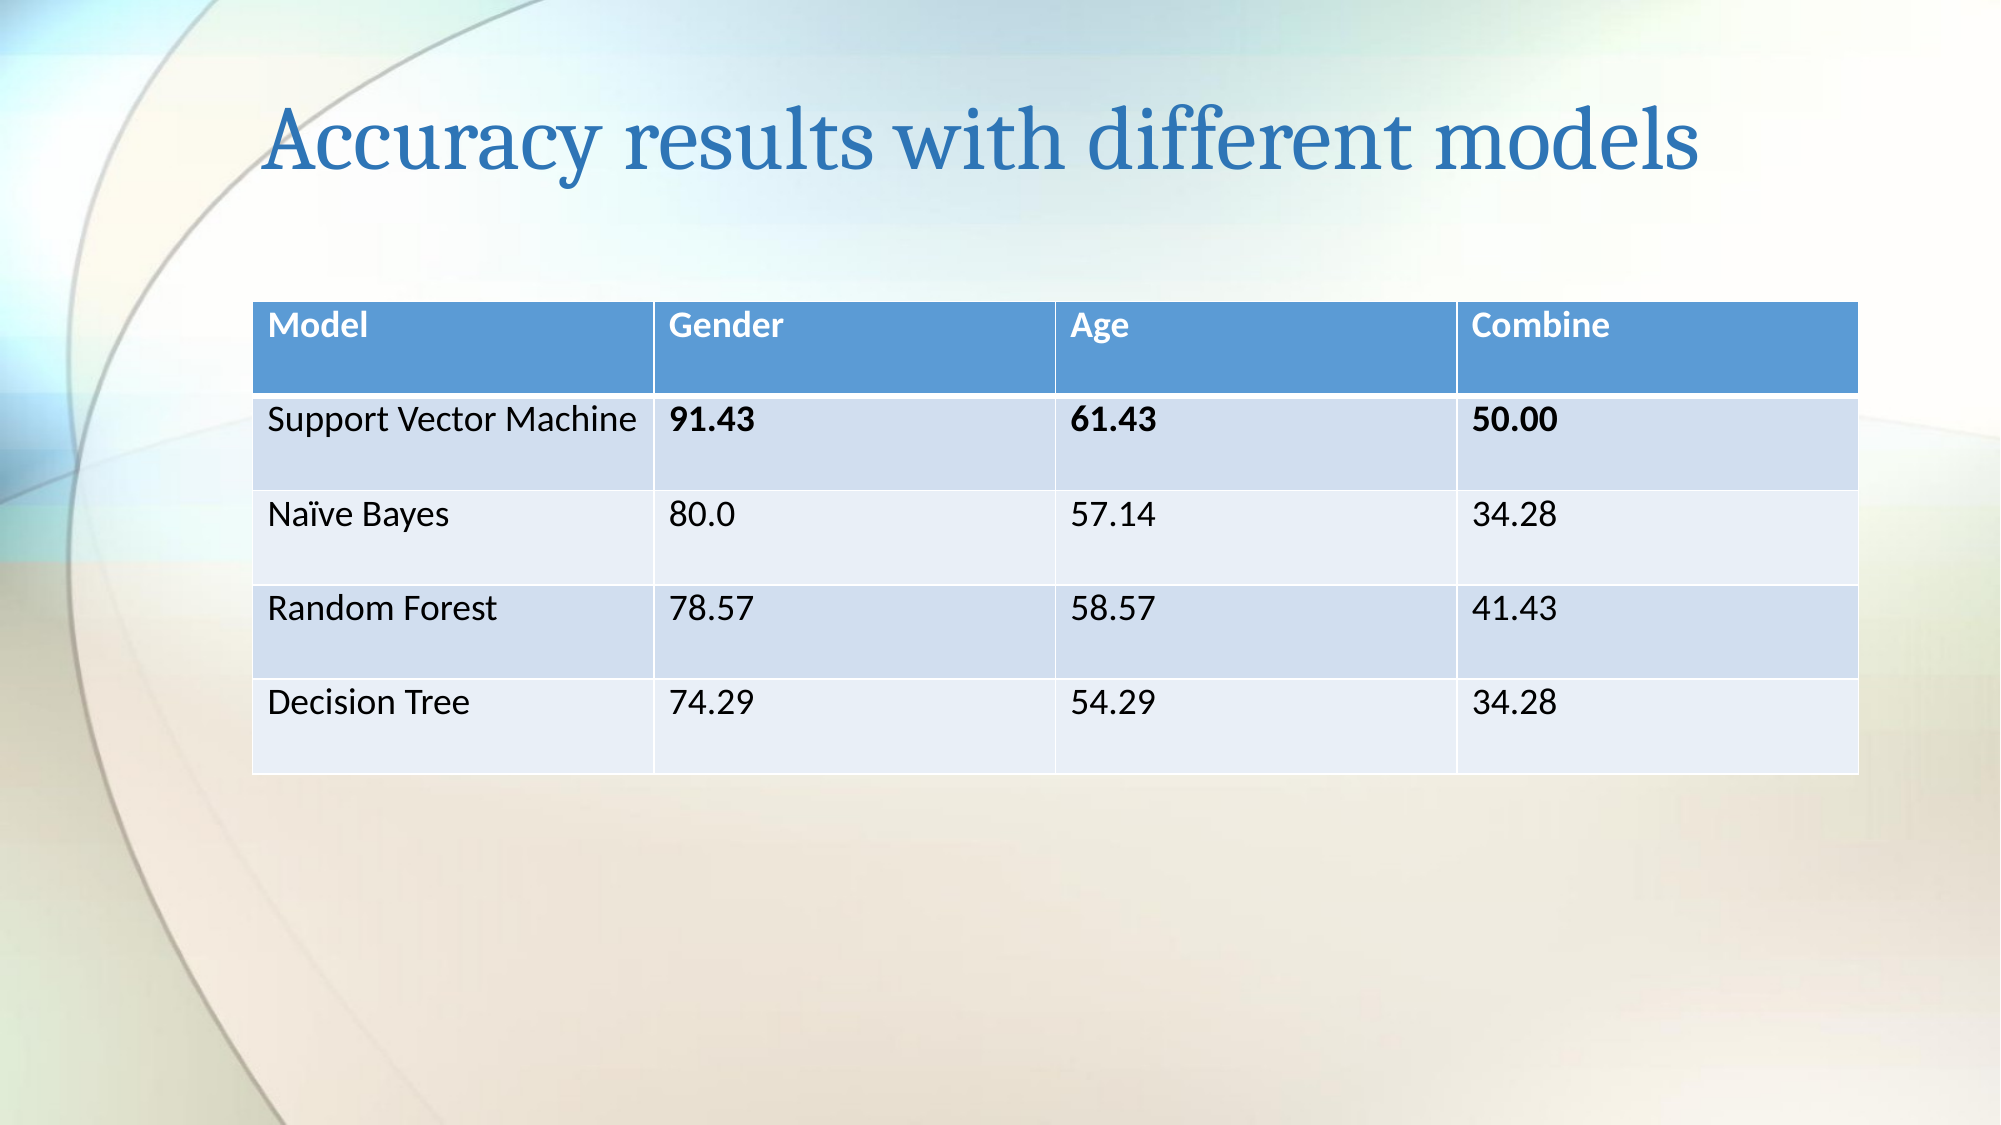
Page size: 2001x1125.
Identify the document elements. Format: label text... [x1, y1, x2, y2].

title Accuracy results with different models [246, 23, 1728, 242]
table_cell 54.29 [1056, 680, 1456, 773]
table_cell 78.57 [655, 586, 1055, 678]
table_cell Naïve Bayes [253, 491, 653, 584]
table_header Combine [1458, 302, 1858, 393]
table_cell 57.14 [1056, 491, 1456, 584]
table_header Gender [655, 302, 1055, 393]
table_cell Support Vector Machine [253, 399, 653, 490]
table_header Age [1056, 302, 1456, 393]
table_cell Decision Tree [253, 680, 653, 773]
table_cell 34.28 [1458, 680, 1858, 773]
table_cell Random Forest [253, 586, 653, 678]
table_header Model [253, 302, 653, 393]
table_cell 34.28 [1458, 491, 1858, 584]
table_cell 50.00 [1458, 399, 1858, 490]
picture [0, 0, 2001, 1125]
table_cell 74.29 [655, 680, 1055, 773]
table_cell 80.0 [655, 491, 1055, 584]
table_cell 61.43 [1056, 399, 1456, 490]
table_cell 41.43 [1458, 586, 1858, 678]
table_cell 91.43 [655, 399, 1055, 490]
table_cell 58.57 [1056, 586, 1456, 678]
